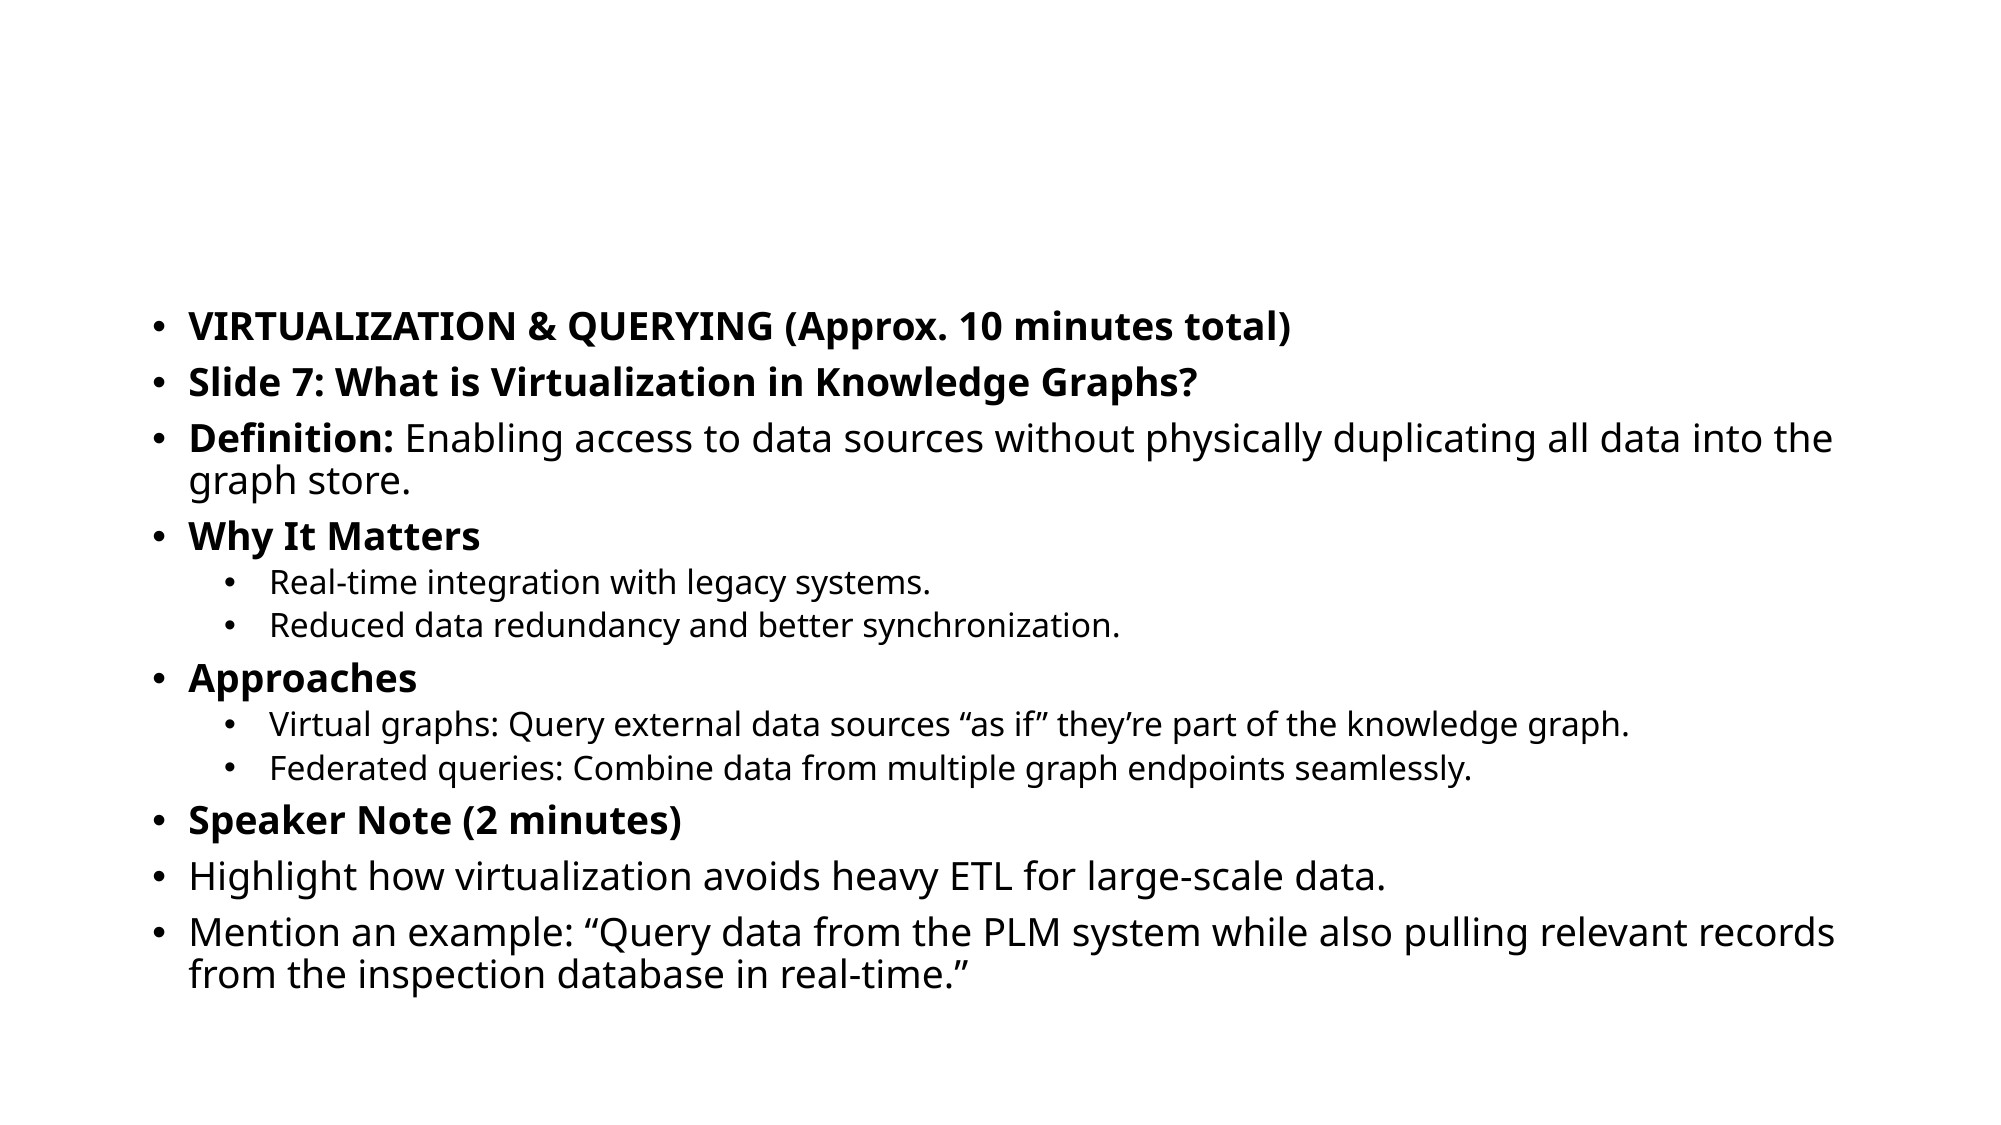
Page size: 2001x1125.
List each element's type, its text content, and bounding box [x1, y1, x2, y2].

list VIRTUALIZATION & QUERYING (Approx. 10 minutes total) Slide 7: What is Virtualization in Knowledge Graphs? Definition: Enabling access to data sources without physically duplicating all data into the graph store. Why It Matters Real-time integration with legacy systems. Reduced data redundancy and better synchronization. Approaches Virtual graphs: Query external data sources “as if” they’re part of the knowledge graph. Federated queries: Combine data from multiple graph endpoints seamlessly. Speaker Note (2 minutes) Highlight how virtualization avoids heavy ETL for large-scale data. Mention an example: “Query data from the PLM system while also pulling relevant records from the inspection database in real-time.” [137, 299, 1863, 1014]
